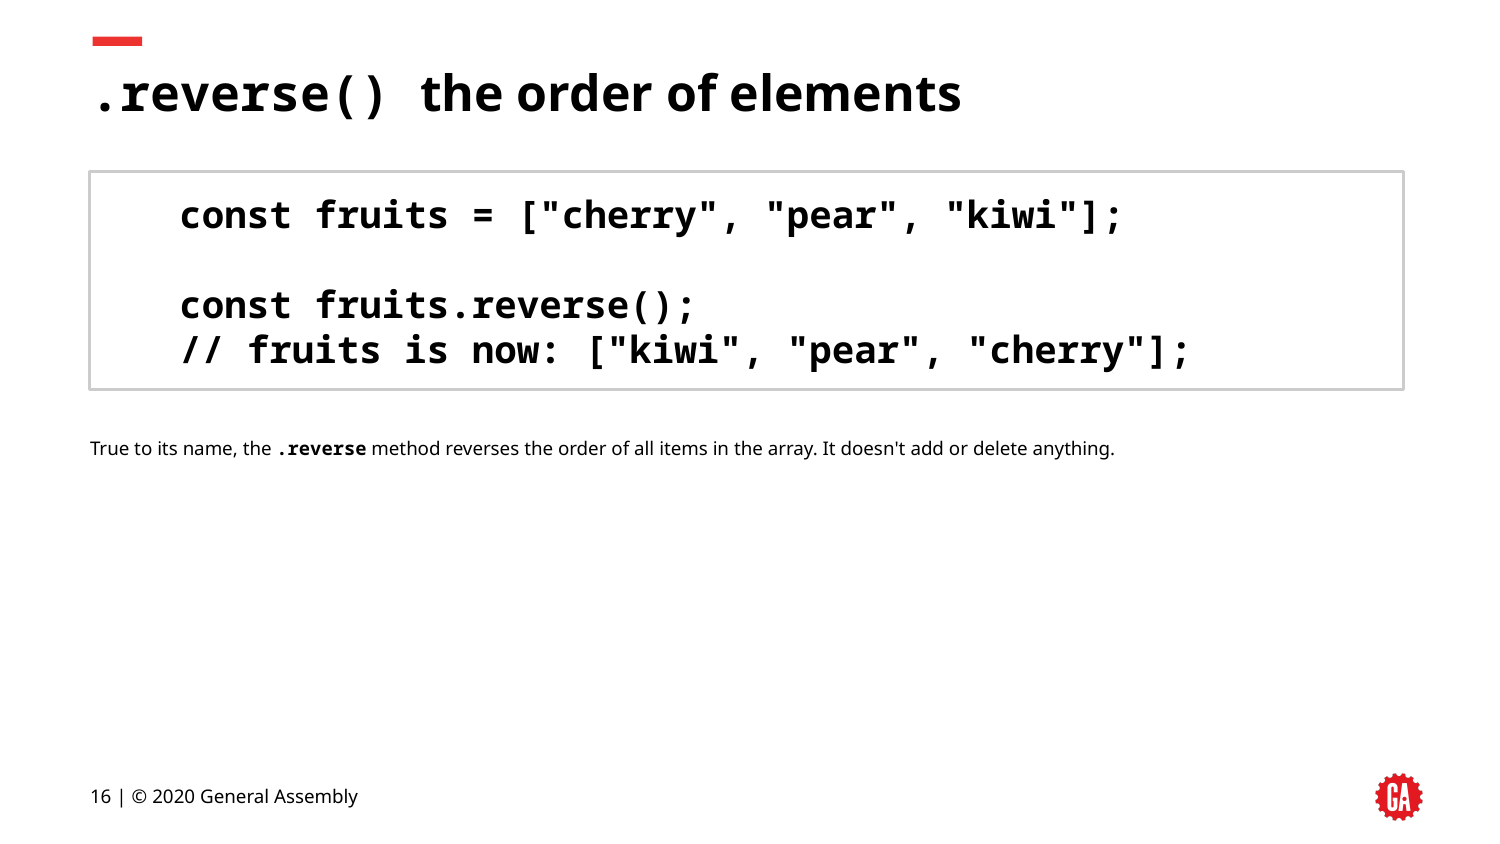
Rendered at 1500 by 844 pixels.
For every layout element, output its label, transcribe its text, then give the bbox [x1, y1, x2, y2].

slide_number ‹#› | © 2020 General Assembly [75, 764, 465, 830]
list True to its name, the .reverse method reverses the order of all items in the array. It doesn't add or delete anything. [75, 421, 1424, 676]
text_box const fruits = ["cherry", "pear", "kiwi"]; const fruits.reverse(); // fruits is now: ["kiwi", "pear", "cherry"]; [89, 171, 1404, 390]
title .reverse() the order of elements [75, 46, 1473, 140]
picture [1373, 771, 1425, 823]
